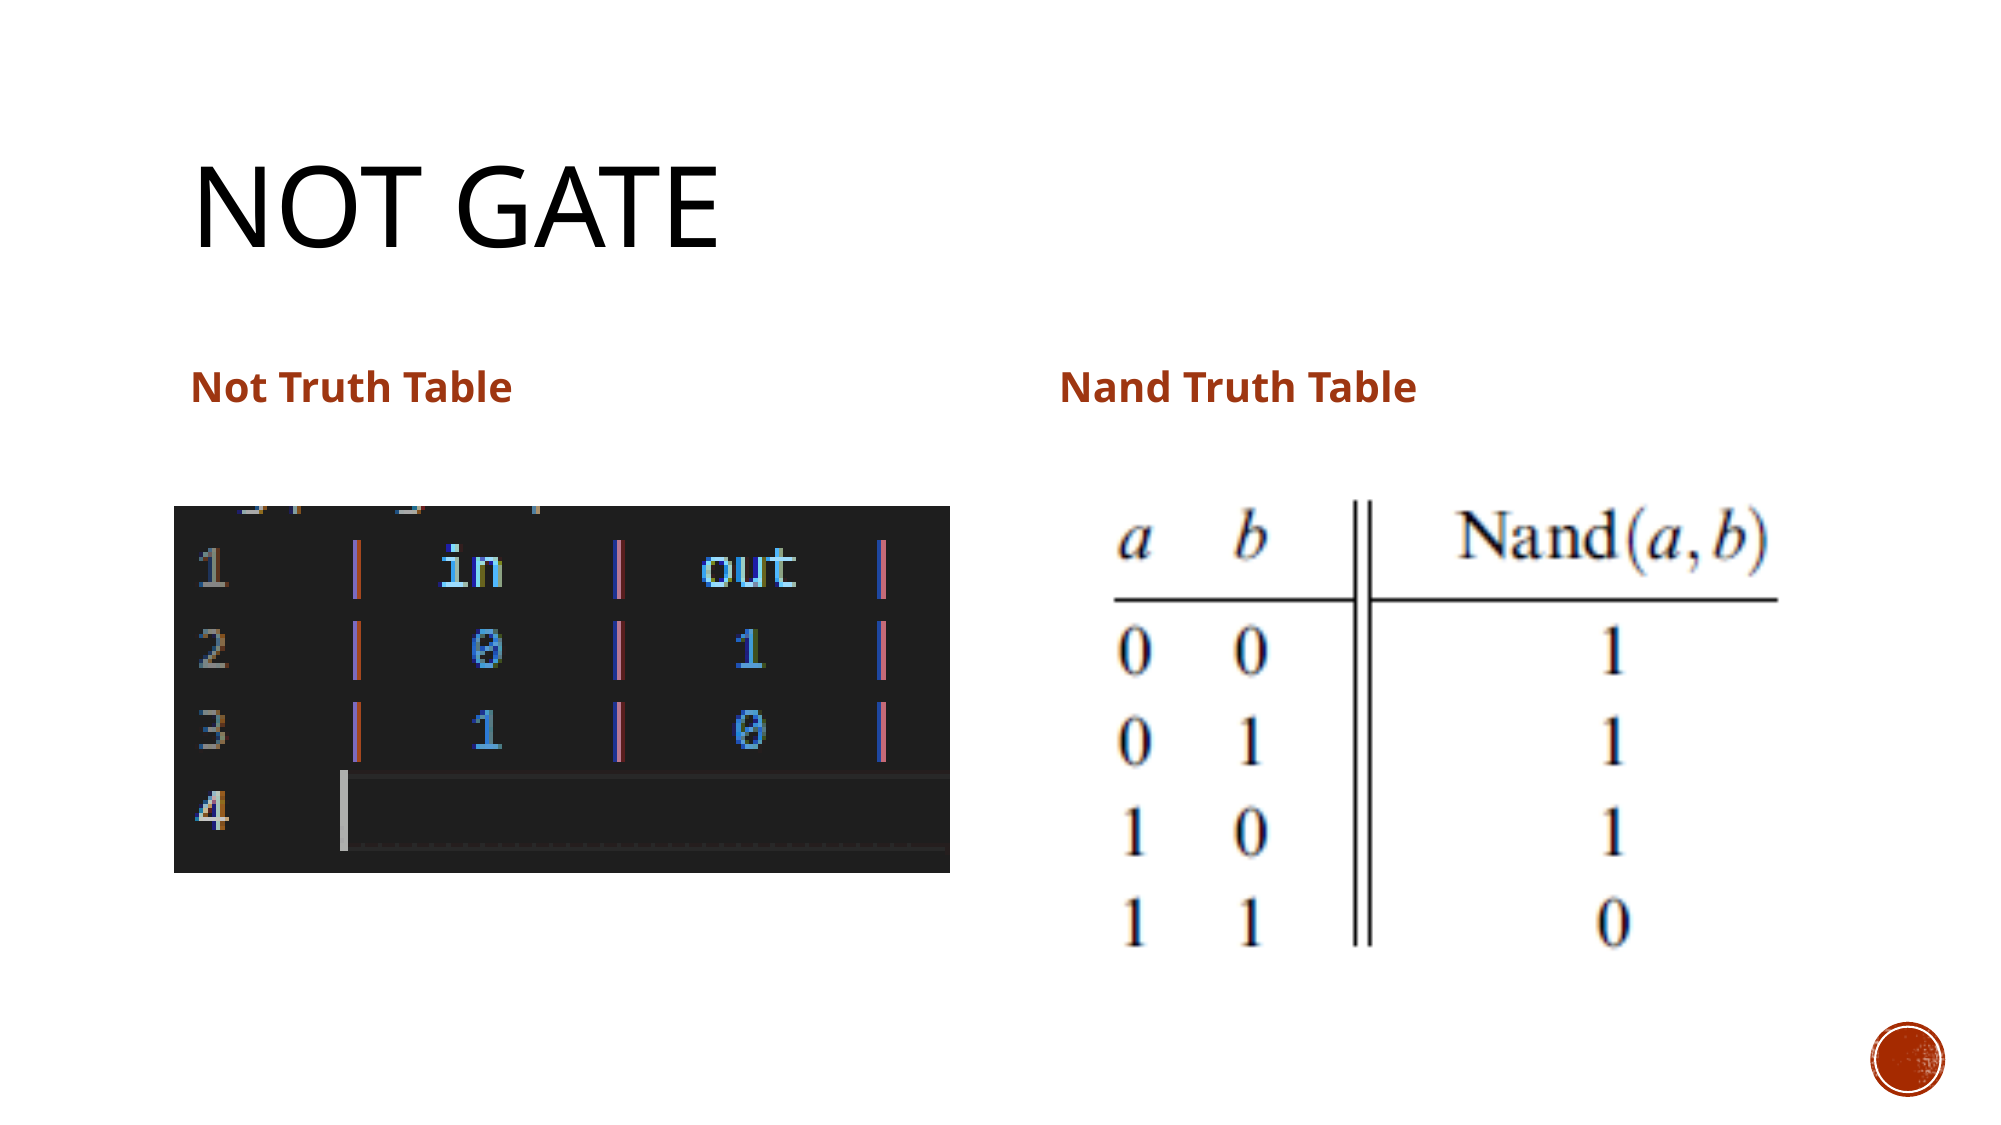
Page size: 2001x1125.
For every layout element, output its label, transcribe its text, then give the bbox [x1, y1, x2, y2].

picture [1043, 440, 1819, 1002]
picture [174, 506, 950, 873]
list Nand Truth Table [1043, 344, 1824, 441]
list Not Truth Table [174, 336, 955, 441]
title Not gate [175, 79, 1826, 344]
